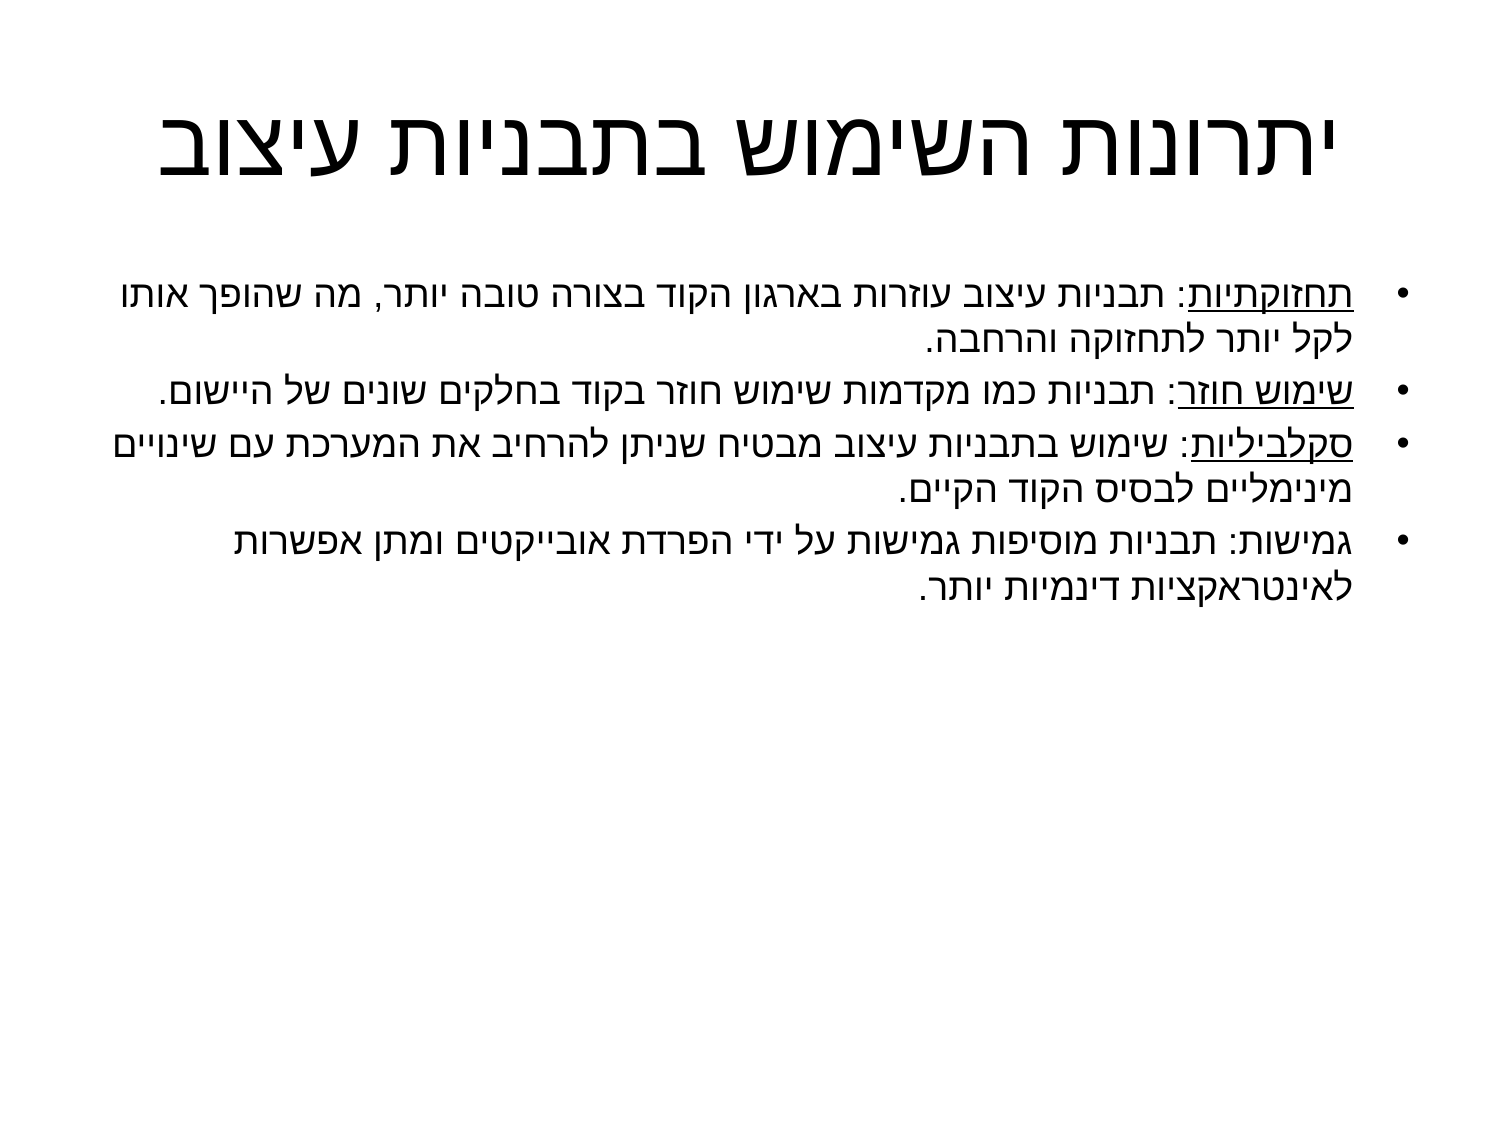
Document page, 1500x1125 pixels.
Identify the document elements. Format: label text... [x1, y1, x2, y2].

title יתרונות השימוש בתבניות עיצוב [75, 45, 1425, 233]
list תחזוקתיות: תבניות עיצוב עוזרות בארגון הקוד בצורה טובה יותר, מה שהופך אותו לקל יותר לתחזוקה והרחבה. שימוש חוזר: תבניות כמו מקדמות שימוש חוזר בקוד בחלקים שונים של היישום. סקלביליות: שימוש בתבניות עיצוב מבטיח שניתן להרחיב את המערכת עם שינויים מינימליים לבסיס הקוד הקיים. גמישות: תבניות מוסיפות גמישות על ידי הפרדת אובייקטים ומתן אפשרות לאינטראקציות דינמיות יותר. [75, 262, 1425, 1005]
